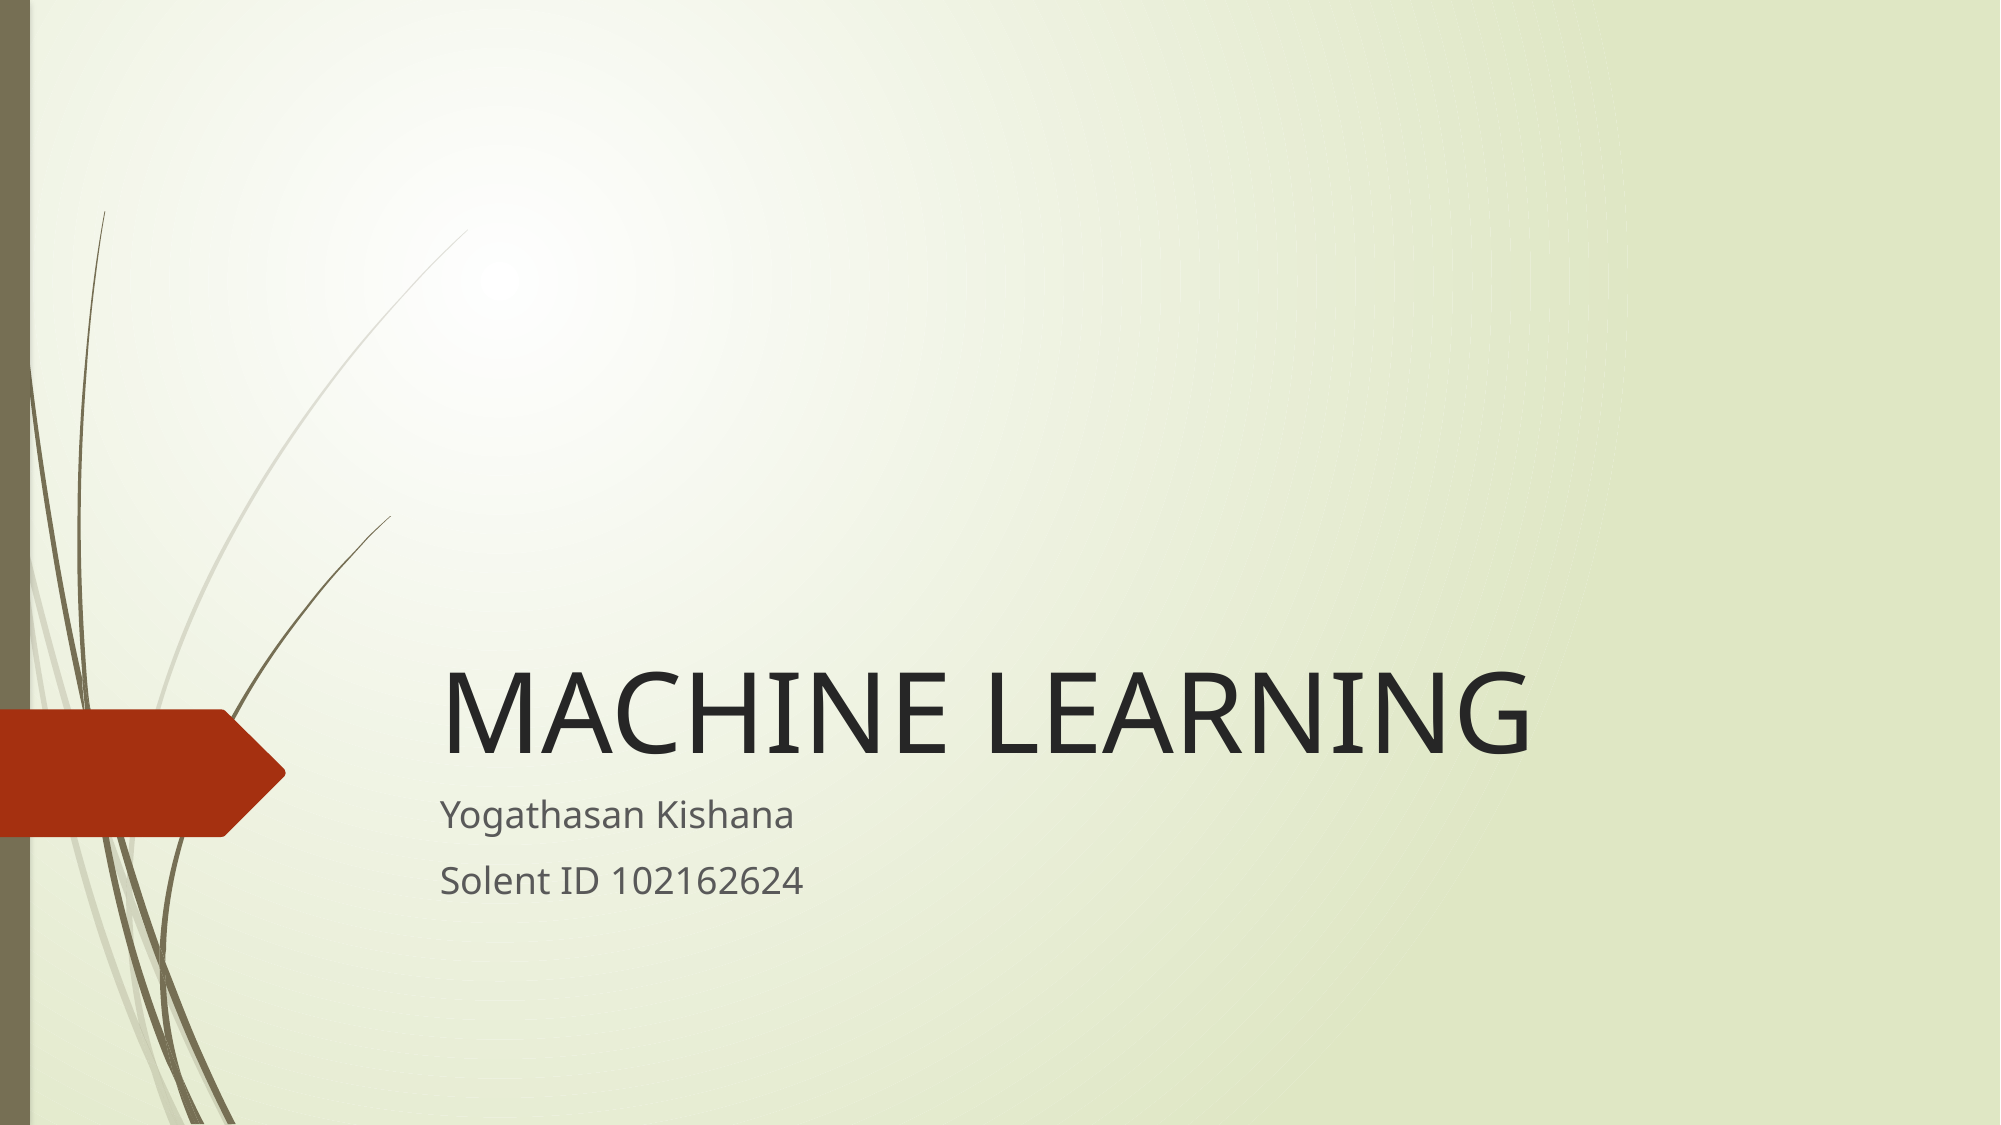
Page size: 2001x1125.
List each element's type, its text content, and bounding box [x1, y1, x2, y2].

title MACHINE LEARNING [424, 412, 1888, 783]
subtitle Yogathasan Kishana Solent ID 102162624 [424, 783, 1888, 969]
